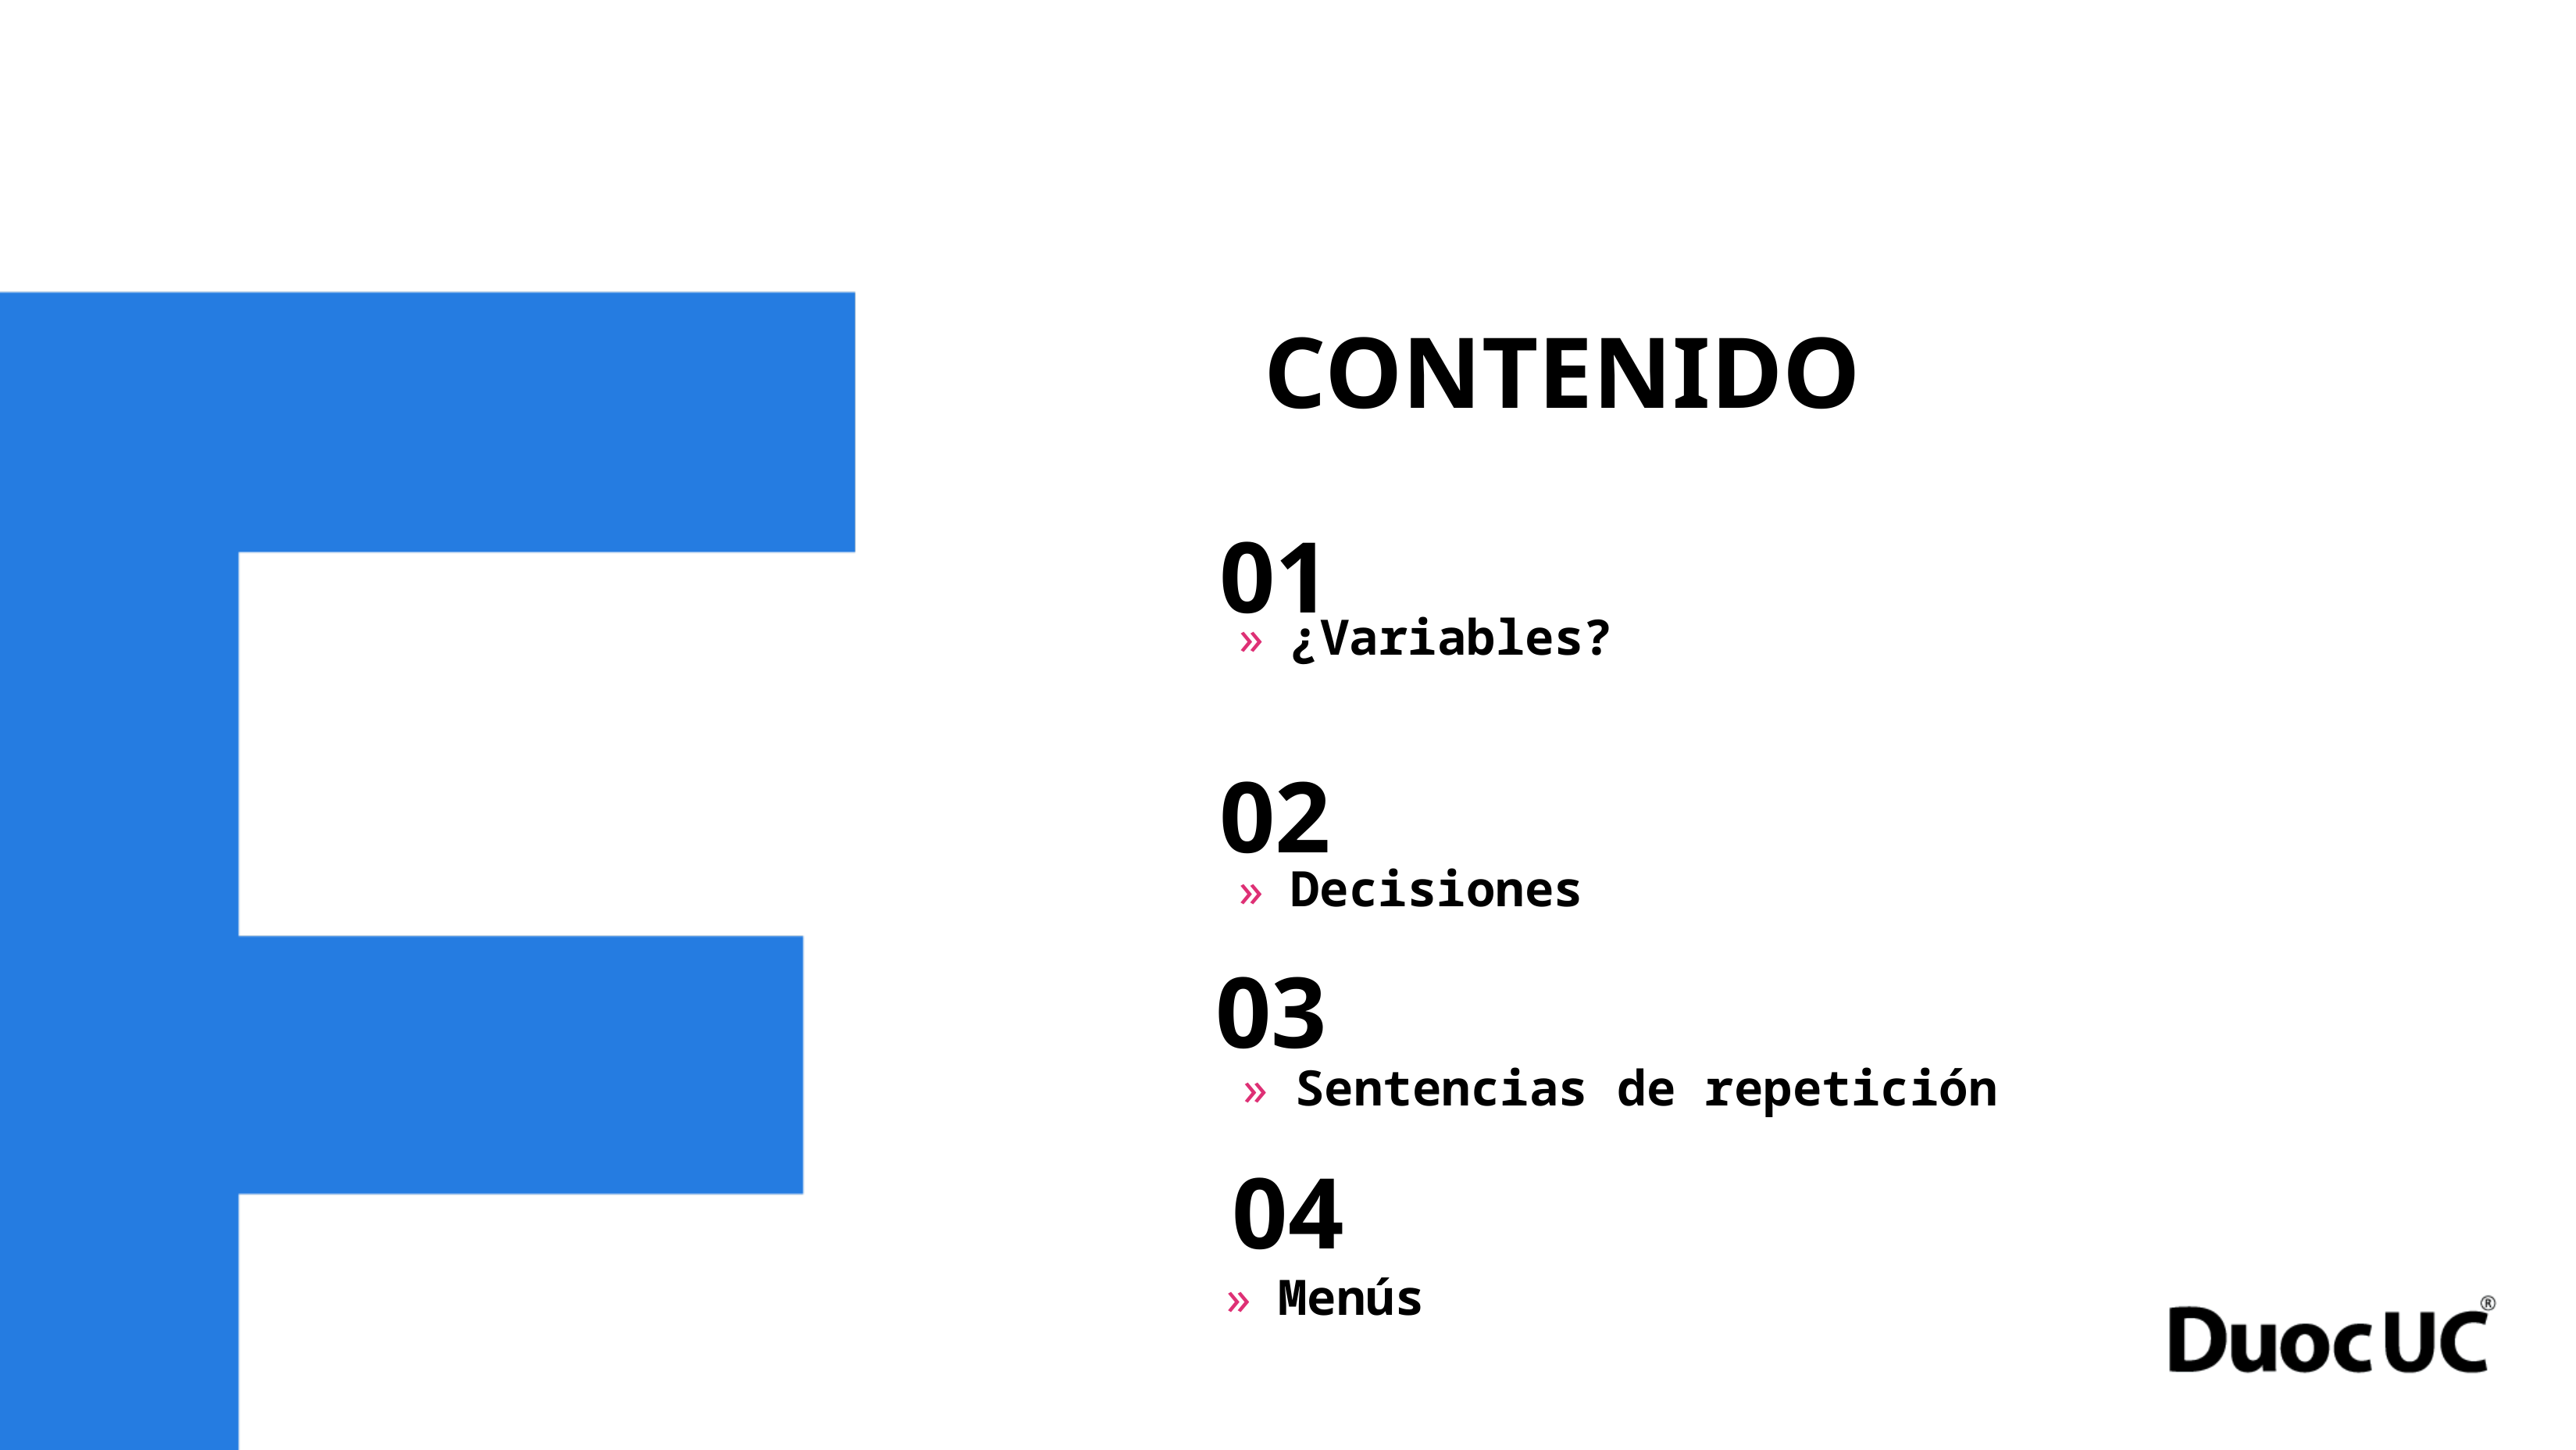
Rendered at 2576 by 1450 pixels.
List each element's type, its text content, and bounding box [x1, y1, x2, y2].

text_box CONTENIDO [1253, 305, 1873, 434]
picture [0, 0, 2576, 1450]
text_box Menús [1219, 1273, 2291, 1326]
text_box 01 [1219, 515, 1357, 633]
text_box ¿Variables? [1232, 612, 2128, 666]
text_box Sentencias de repetición [1236, 1063, 2308, 1116]
text_box Decisiones [1232, 864, 2576, 918]
text_box 04 [1232, 1151, 1369, 1269]
text_box 03 [1215, 949, 1353, 1068]
text_box 02 [1219, 755, 1357, 873]
